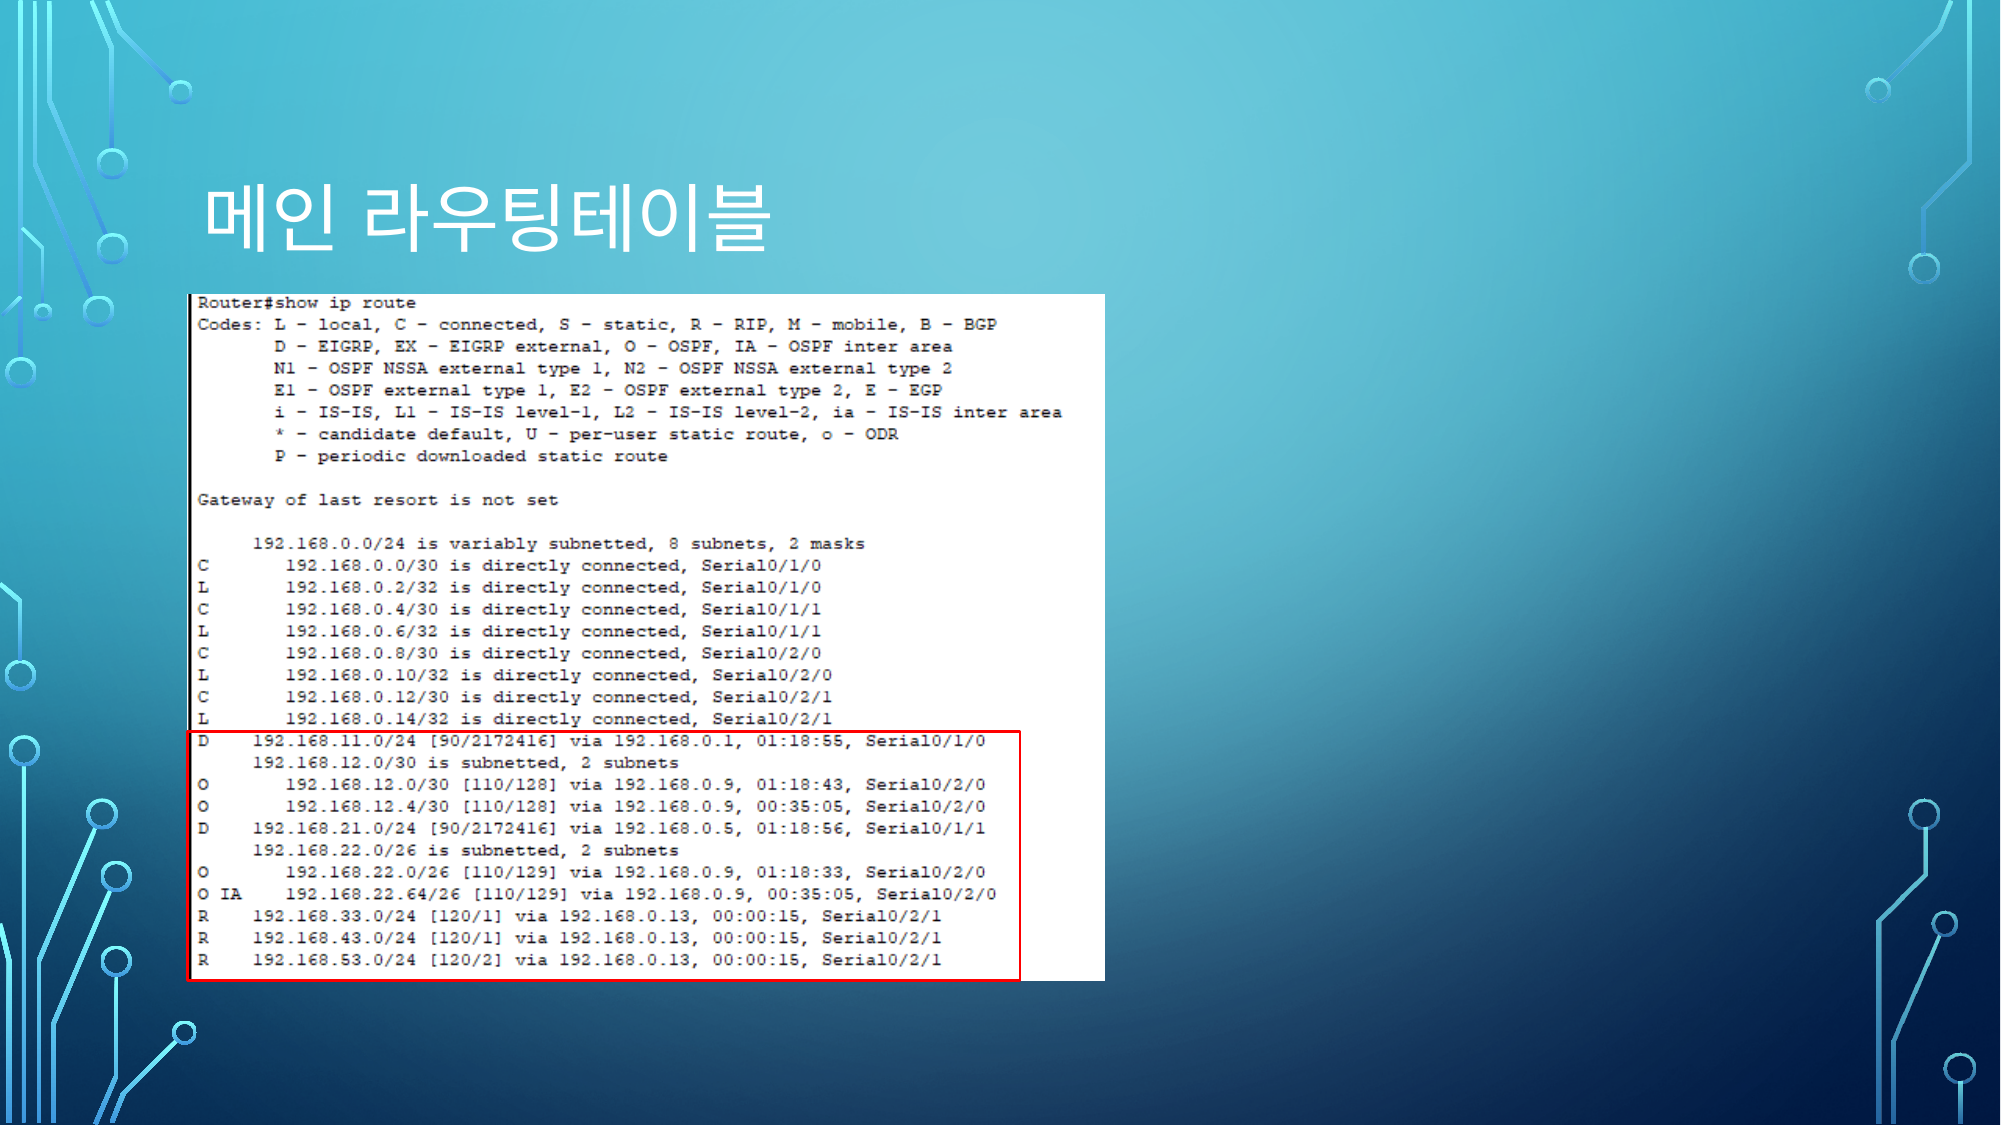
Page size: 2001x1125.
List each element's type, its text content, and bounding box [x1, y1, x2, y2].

title 메인 라우팅테이블 [187, 101, 1813, 344]
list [186, 294, 1105, 981]
